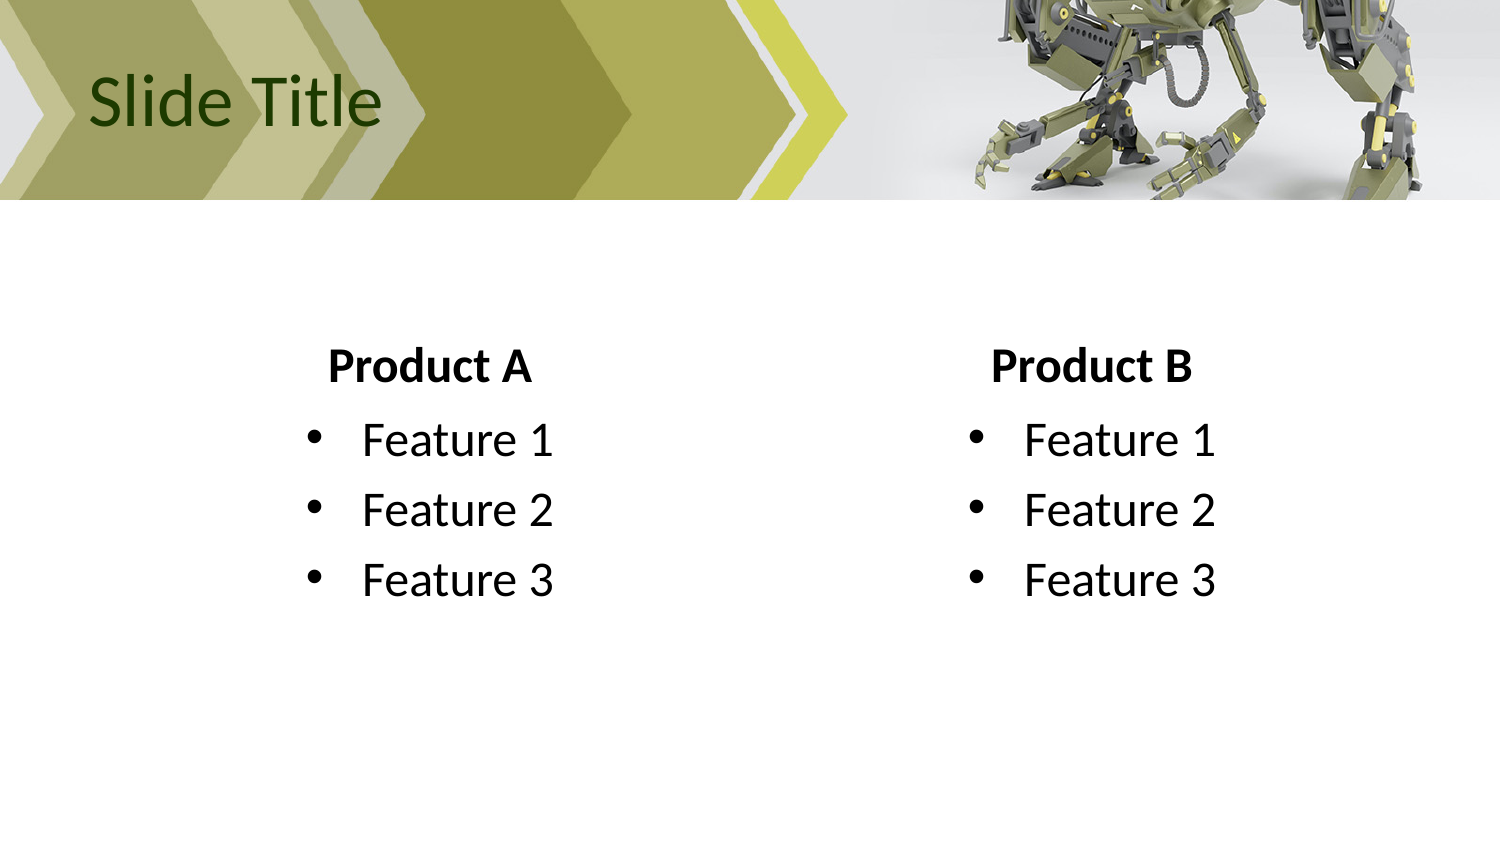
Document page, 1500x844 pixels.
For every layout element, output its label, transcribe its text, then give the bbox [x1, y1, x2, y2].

list Feature 1 Feature 2 Feature 3 [760, 399, 1424, 773]
list Product A [98, 321, 760, 399]
title Slide Title [73, 21, 1427, 172]
picture [0, 0, 1500, 844]
list Feature 1 Feature 2 Feature 3 [98, 399, 760, 773]
list Product B [760, 321, 1424, 399]
